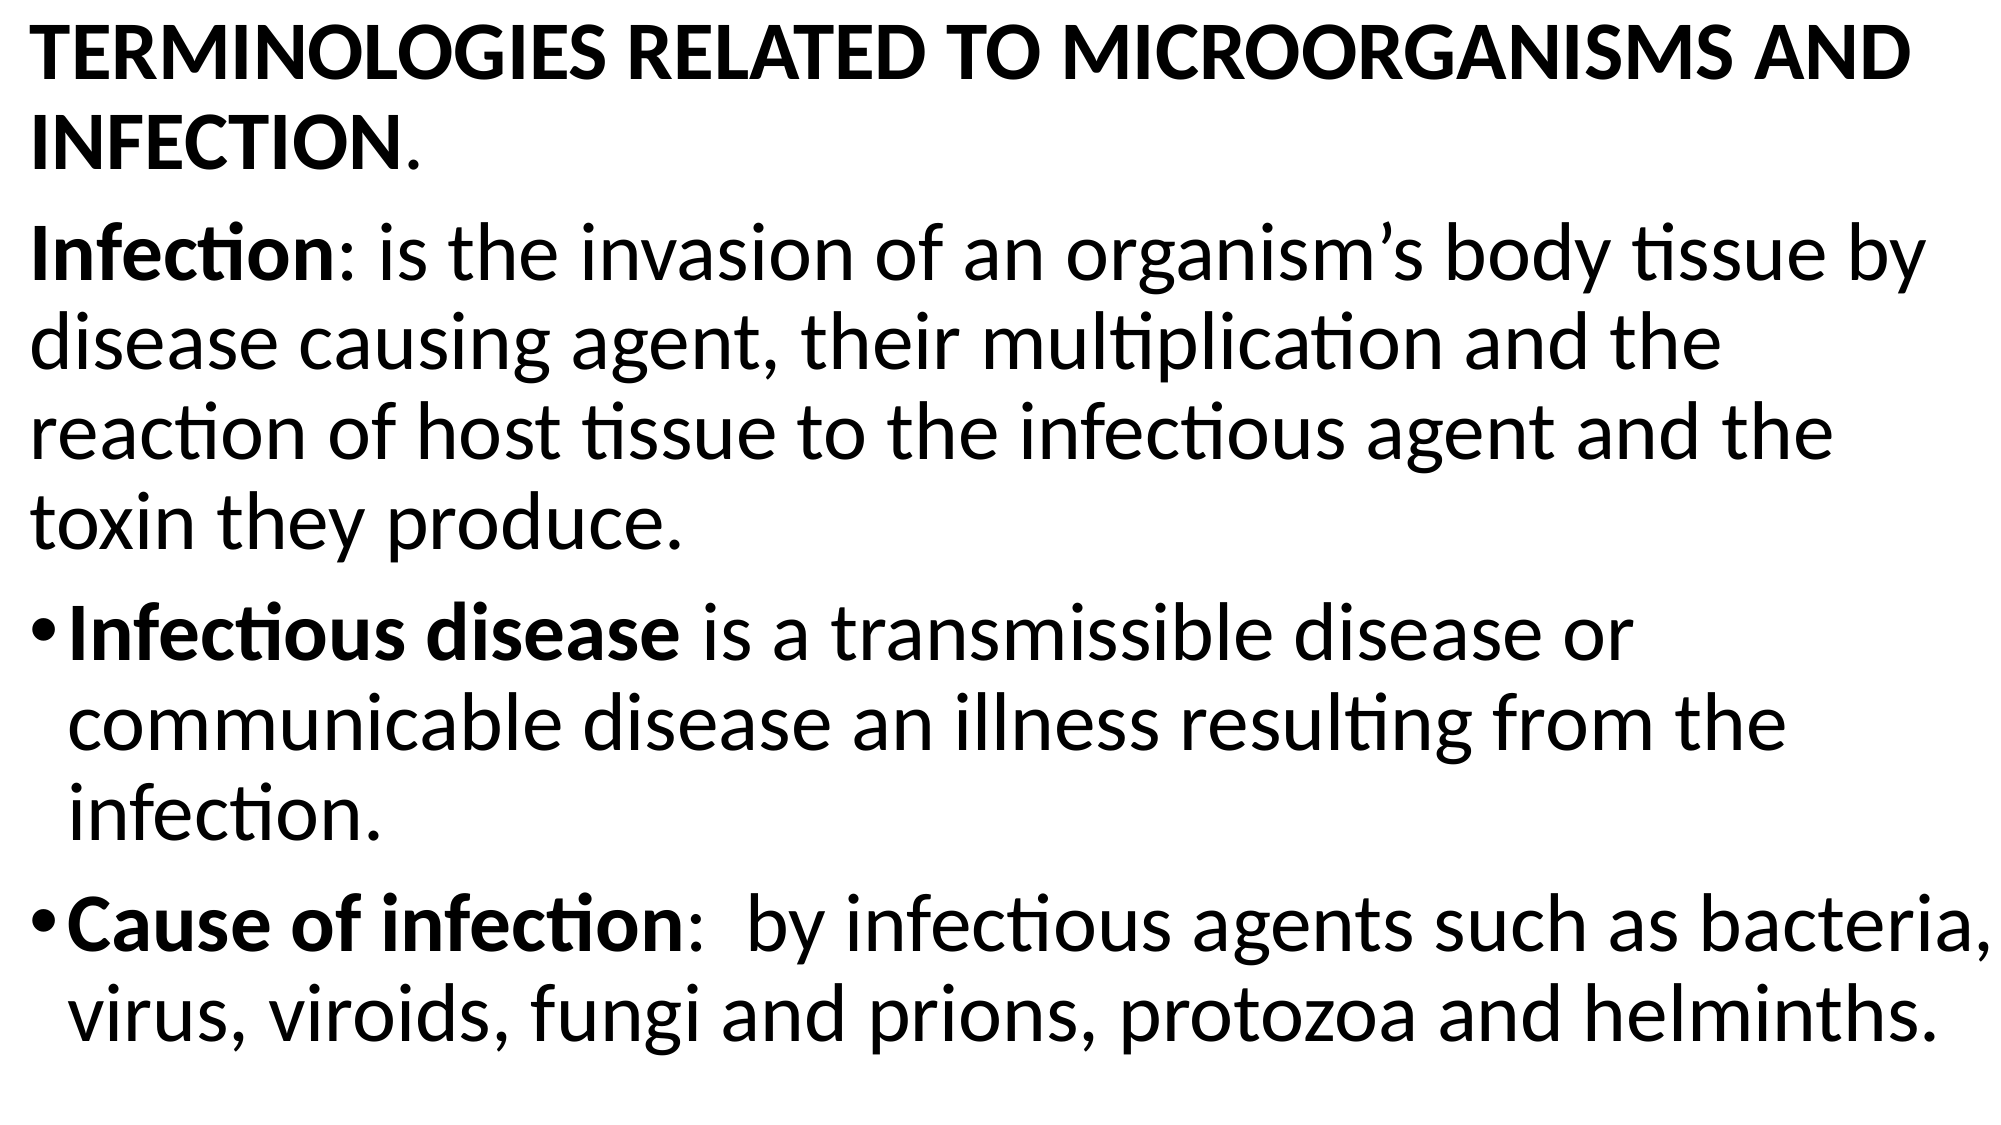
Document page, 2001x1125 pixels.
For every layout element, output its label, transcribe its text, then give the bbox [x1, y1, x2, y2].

list TERMINOLOGIES RELATED TO MICROORGANISMS AND INFECTION. Infection: is the invasion of an organism’s body tissue by disease causing agent, their multiplication and the reaction of host tissue to the infectious agent and the toxin they produce. Infectious disease is a transmissible disease or communicable disease an illness resulting from the infection. Cause of infection: by infectious agents such as bacteria, virus, viroids, fungi and prions, protozoa and helminths. [14, 0, 2000, 1125]
